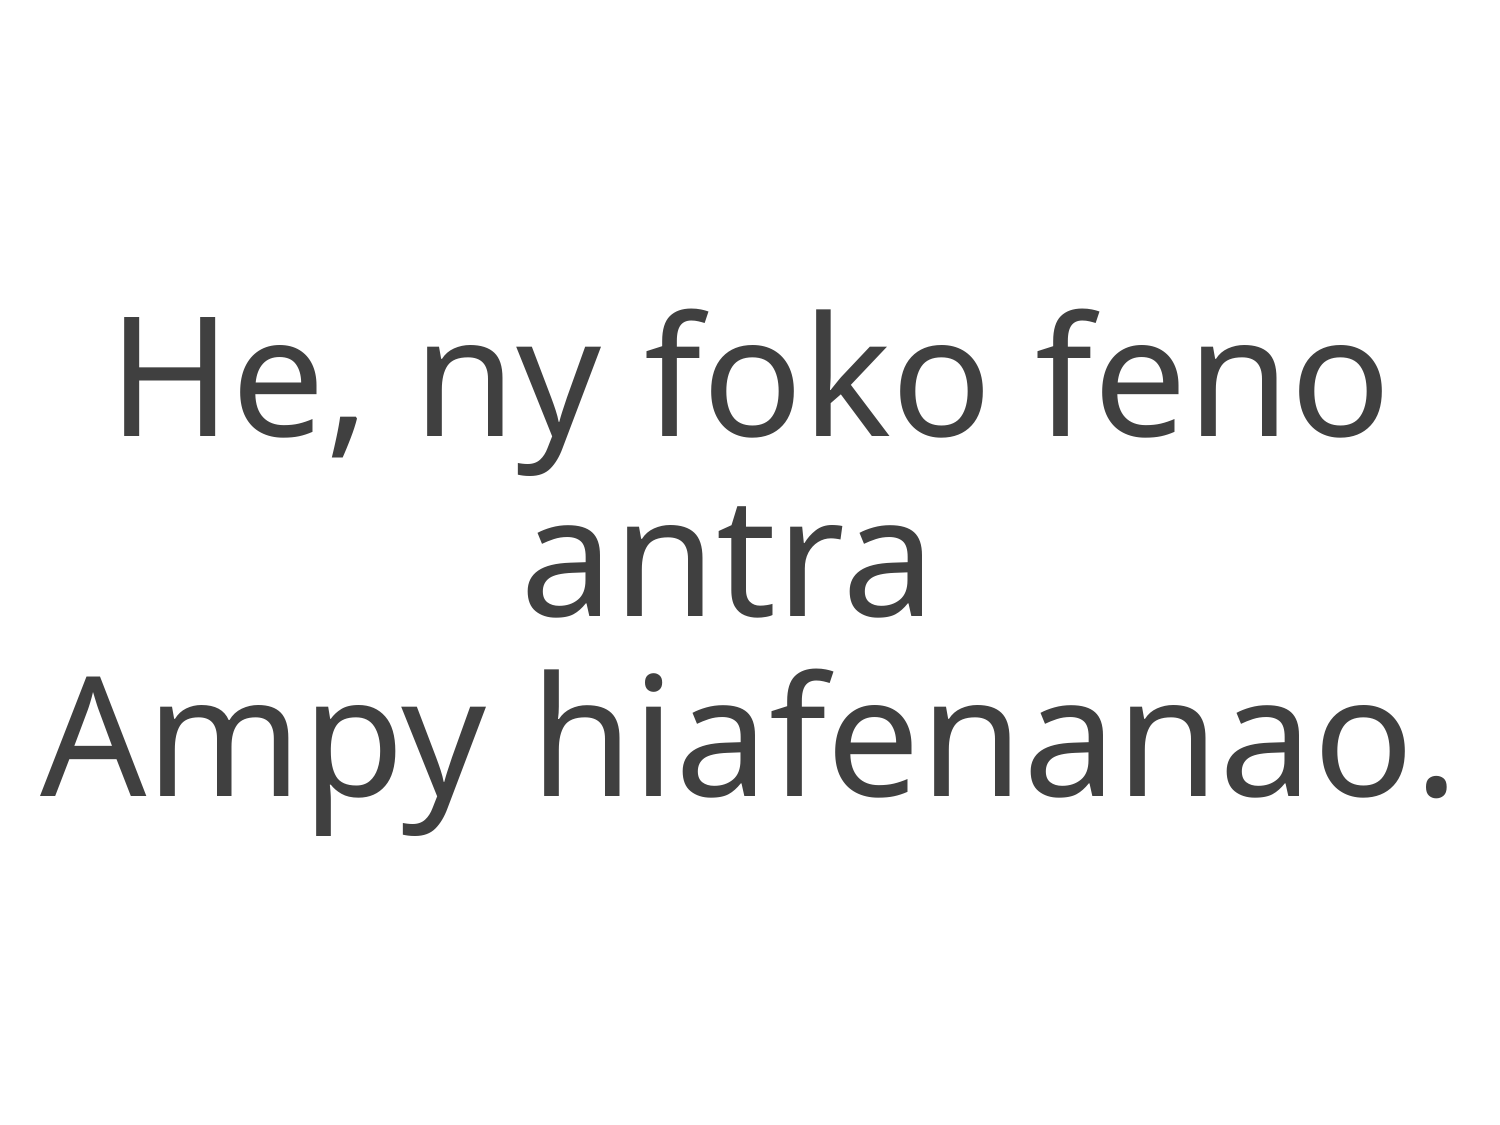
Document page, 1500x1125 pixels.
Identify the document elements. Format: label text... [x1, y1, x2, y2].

title He, ny foko feno antra Ampy hiafenanao. [0, 453, 1500, 672]
